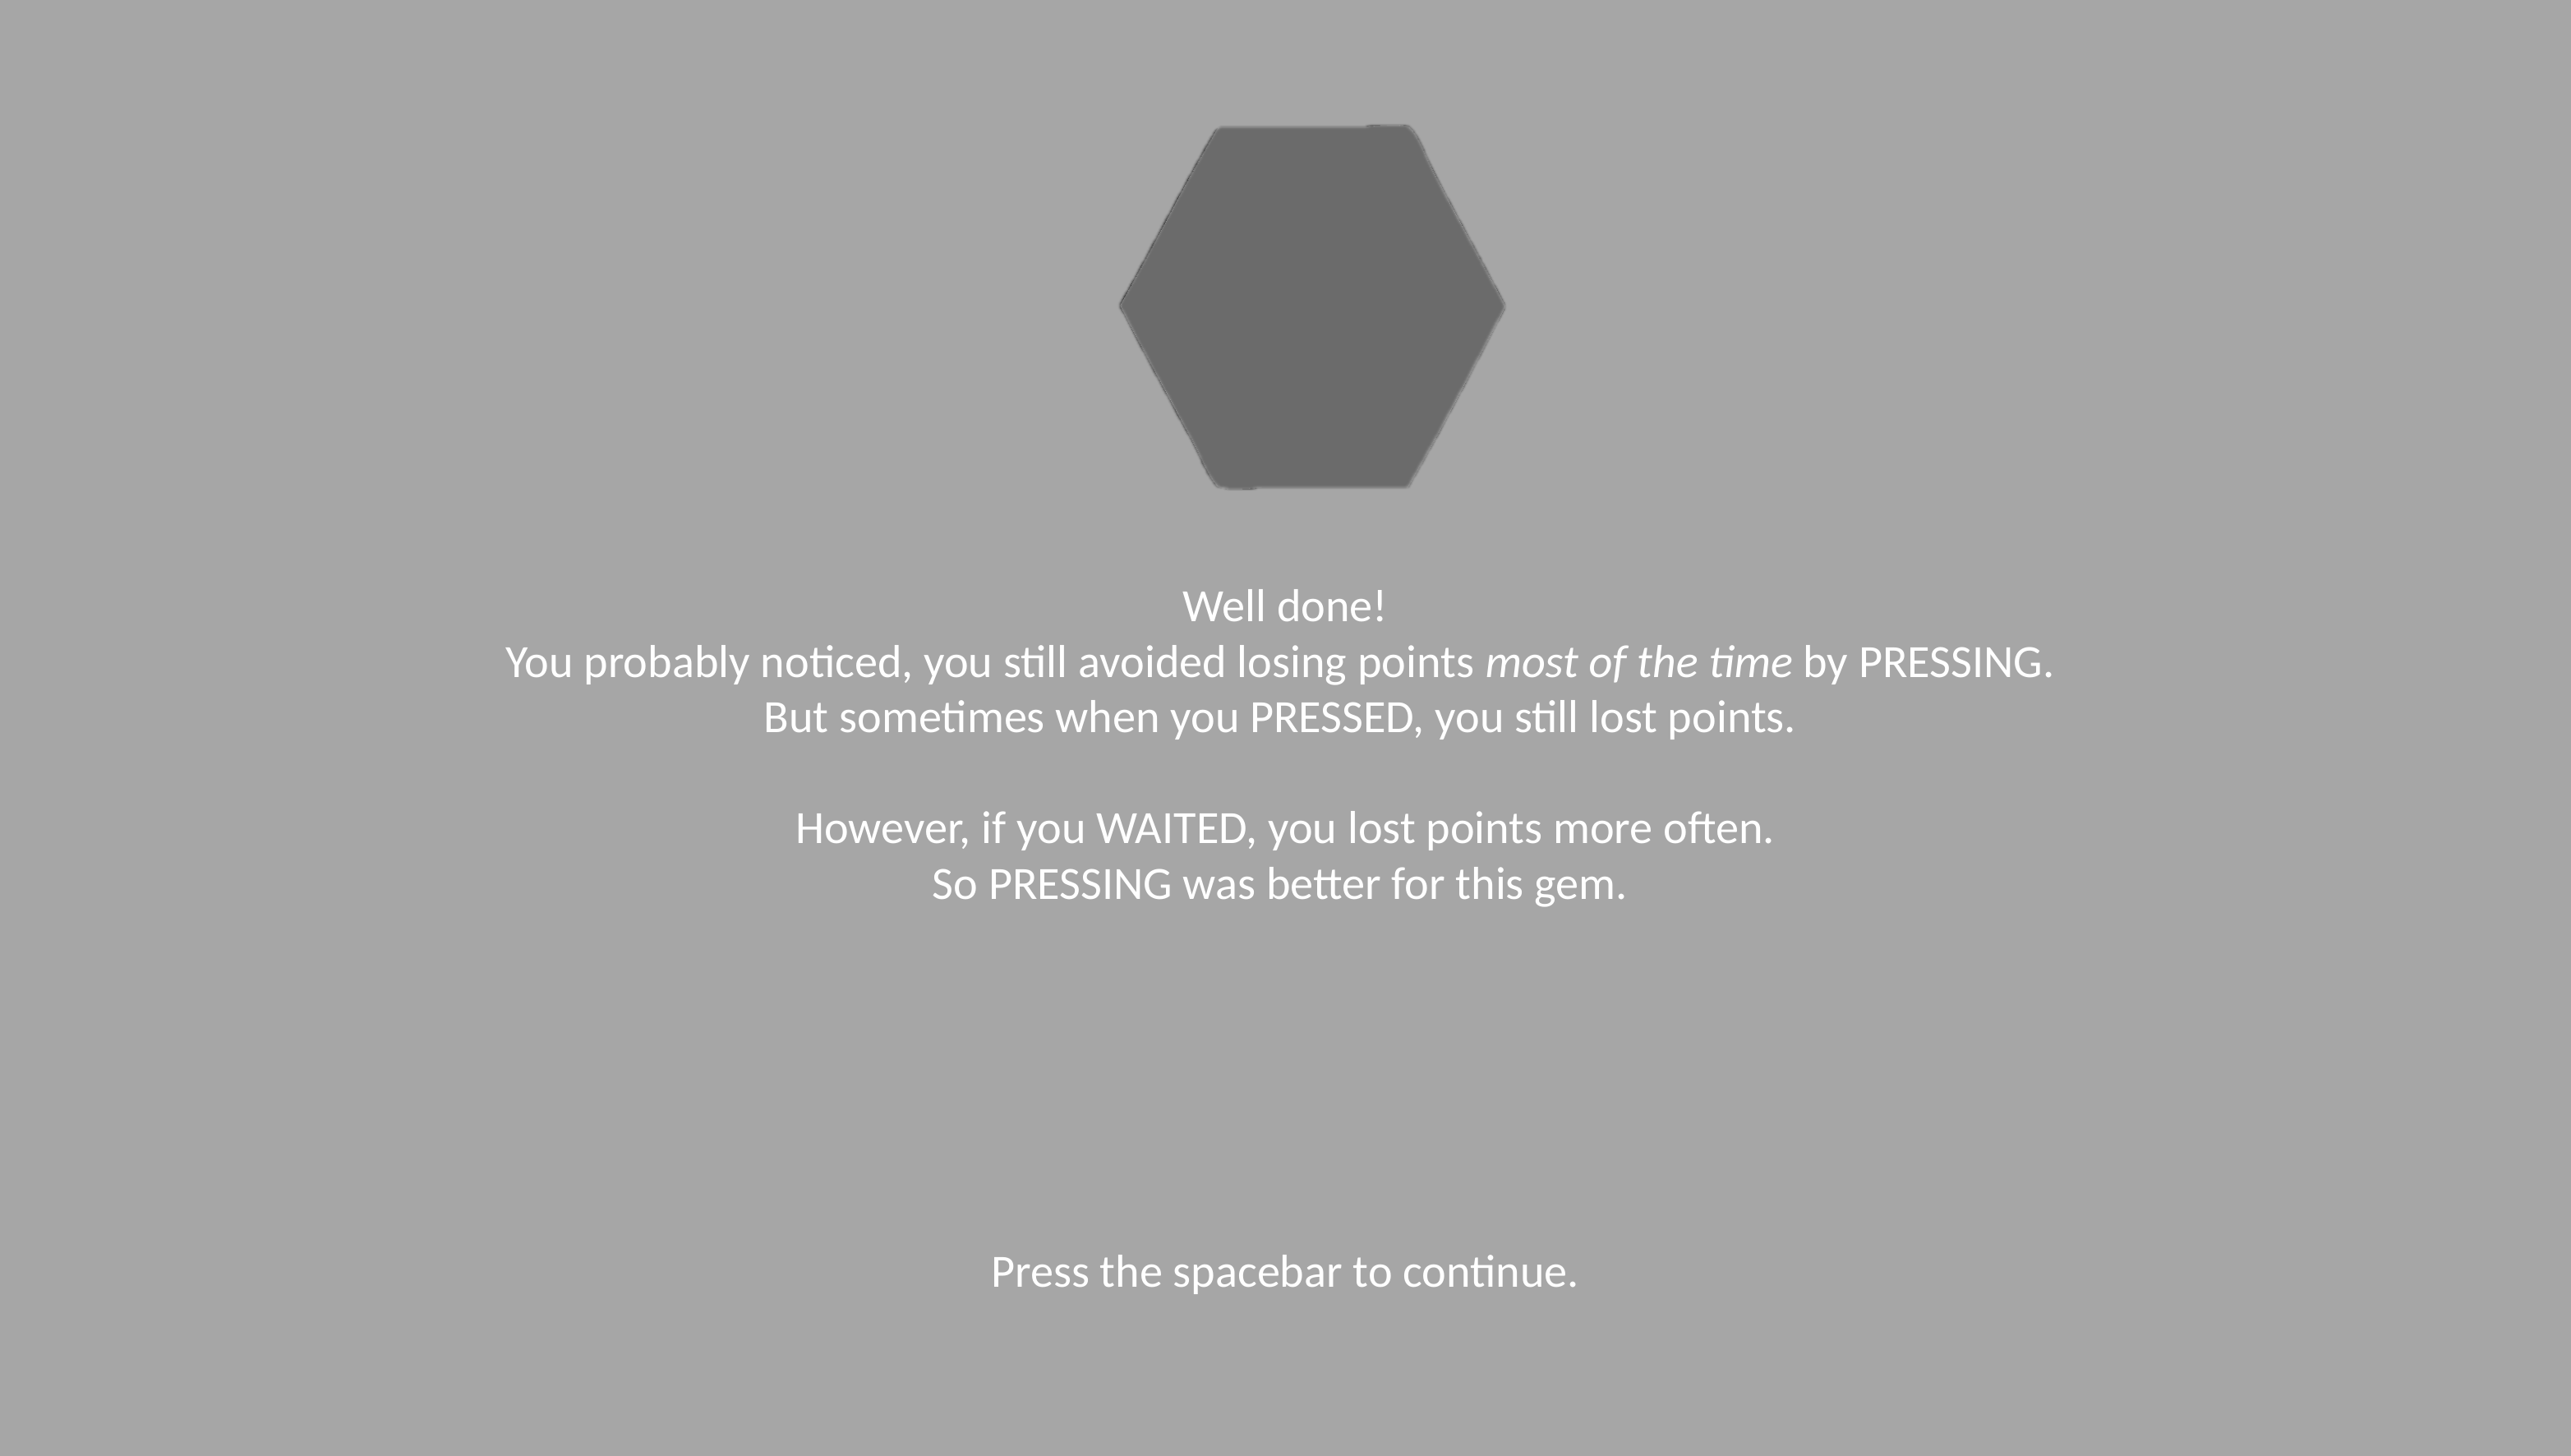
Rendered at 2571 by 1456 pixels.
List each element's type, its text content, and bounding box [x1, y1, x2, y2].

title Well done! You probably noticed, you still avoided losing points most of the time by PRESSING. But sometimes when you PRESSED, you still lost points. However, if you WAITED, you lost points more often. So PRESSING was better for this gem. Press the spacebar to continue. [128, 51, 2443, 1322]
picture [1070, 64, 1556, 551]
